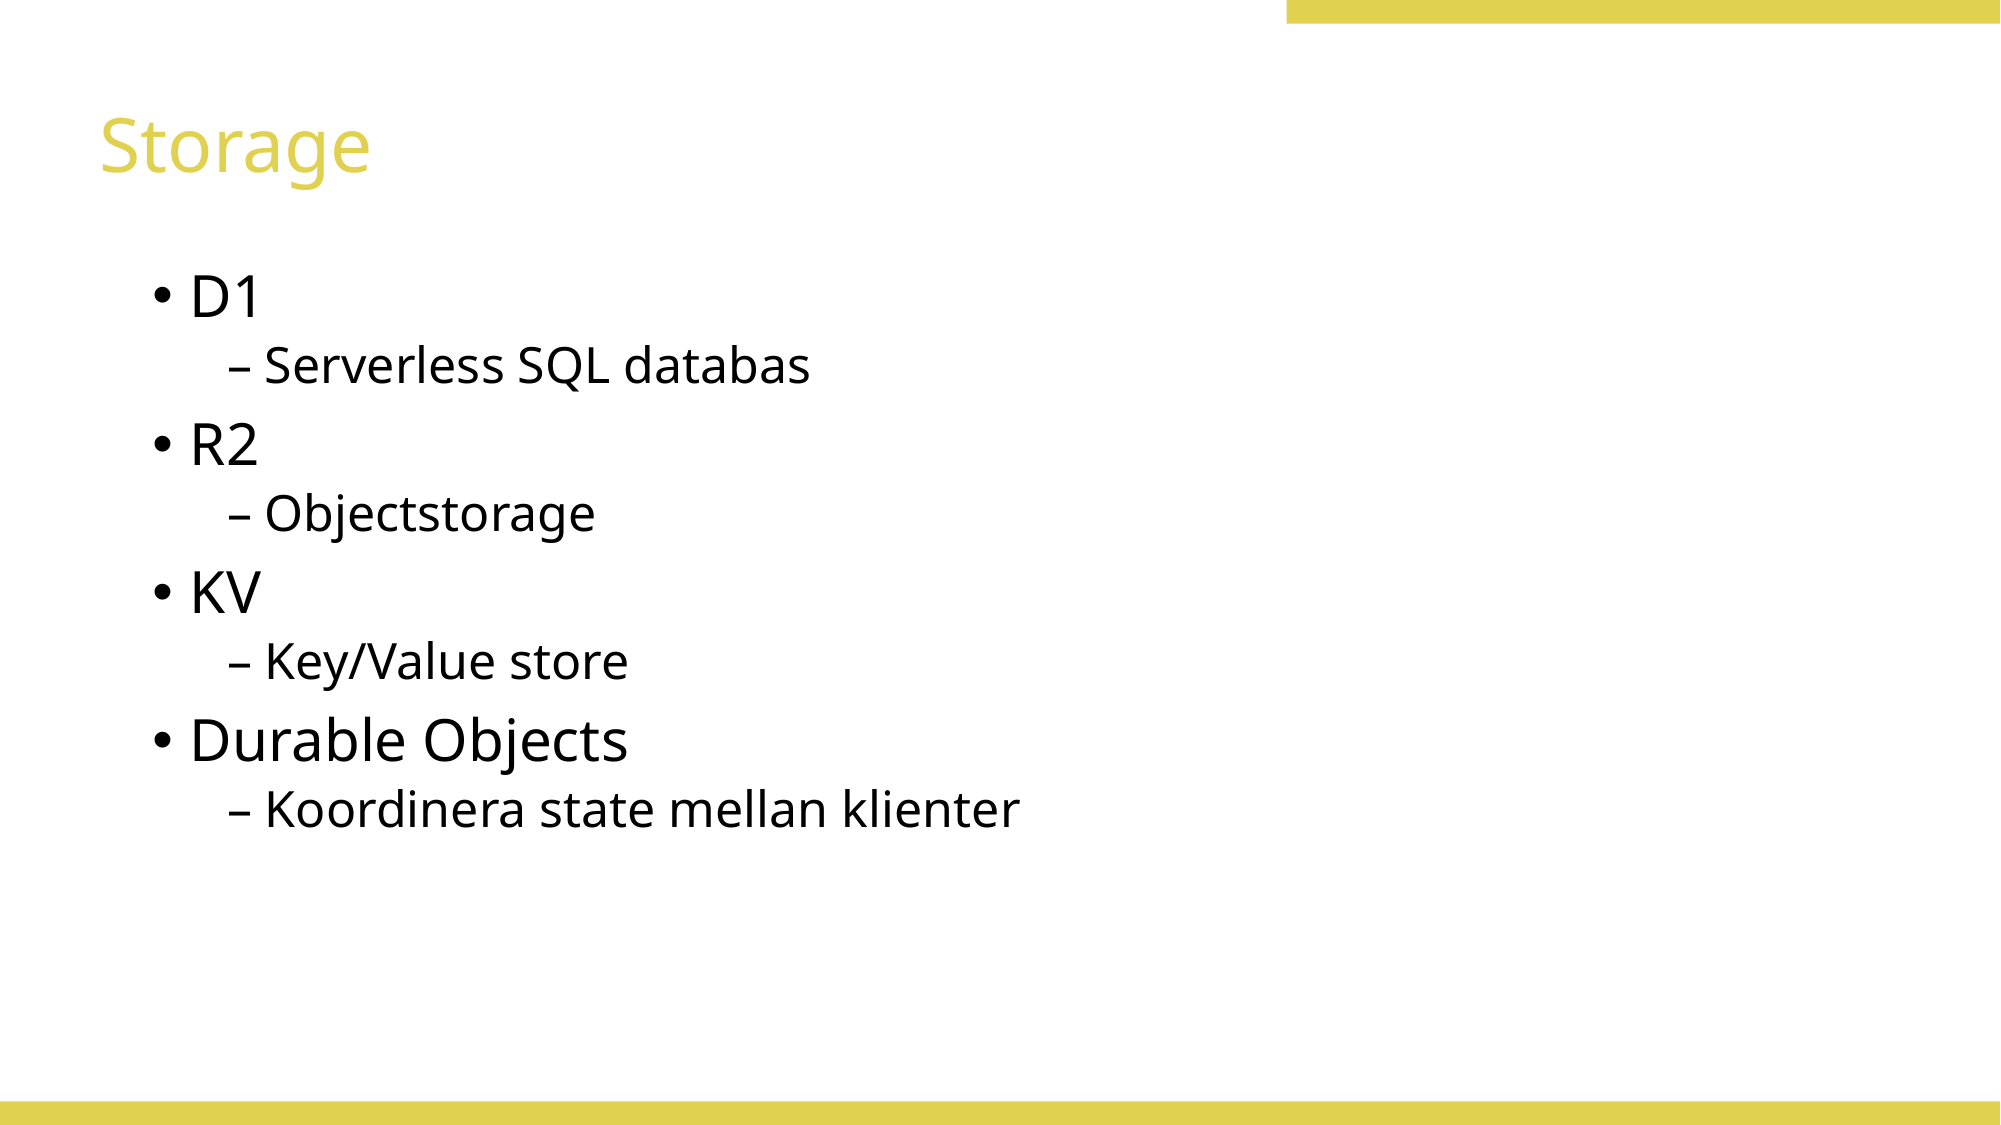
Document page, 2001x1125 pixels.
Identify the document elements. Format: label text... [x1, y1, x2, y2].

title Storage [84, 59, 1918, 236]
list D1 Serverless SQL databas R2 Objectstorage KV Key/Value store Durable Objects Koordinera state mellan klienter [137, 259, 1863, 1016]
